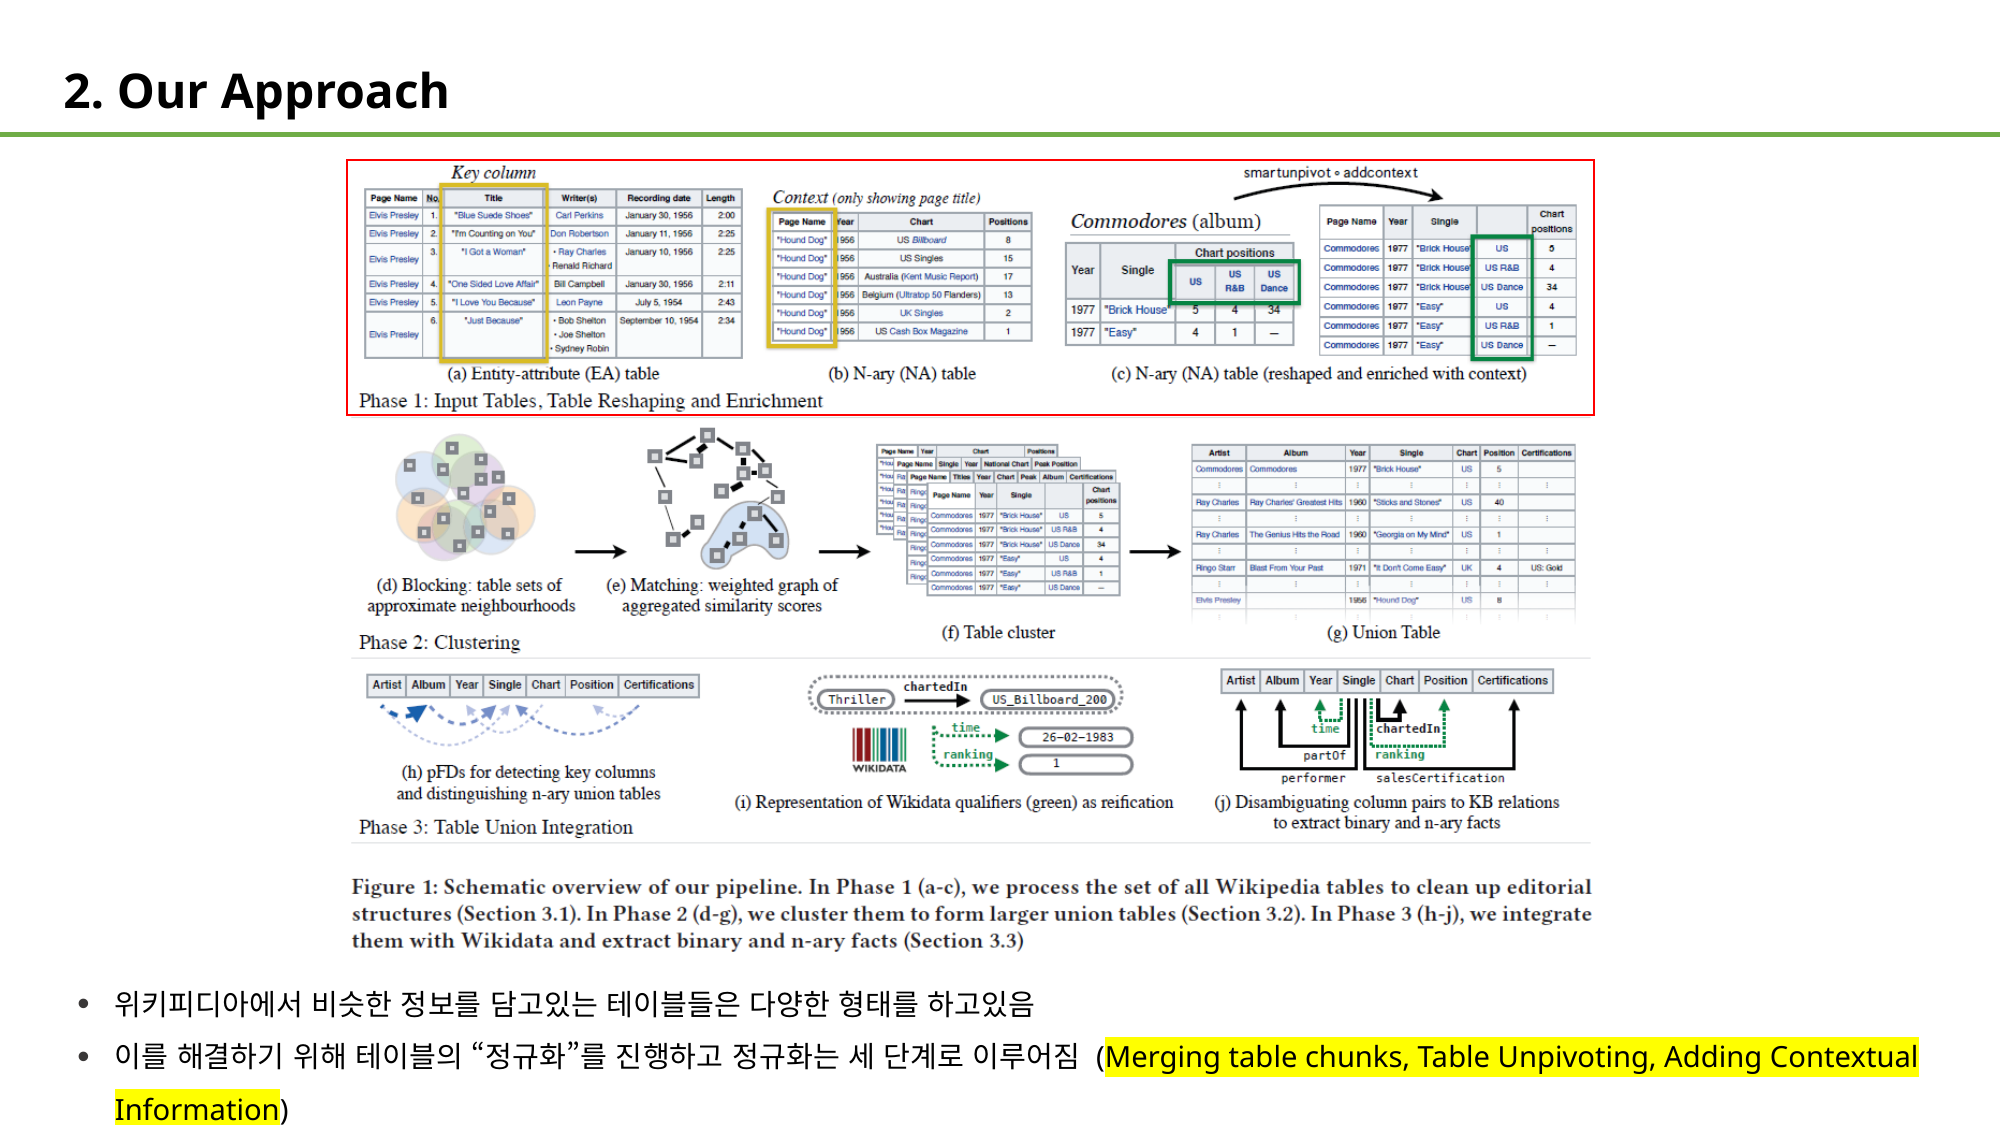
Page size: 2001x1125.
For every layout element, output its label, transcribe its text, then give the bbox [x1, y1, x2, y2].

title 2. Our Approach [48, 51, 1565, 132]
text_box 위키피디아에서 비슷한 정보를 담고있는 테이블들은 다양한 형태를 하고있음 이를 해결하기 위해 테이블의 “정규화”를 진행하고 정규화는 세 단계로 이루어짐 (Merging table chunks, Table Unpivoting, Adding Contextual Information) [62, 961, 1999, 1125]
picture [347, 156, 1595, 953]
